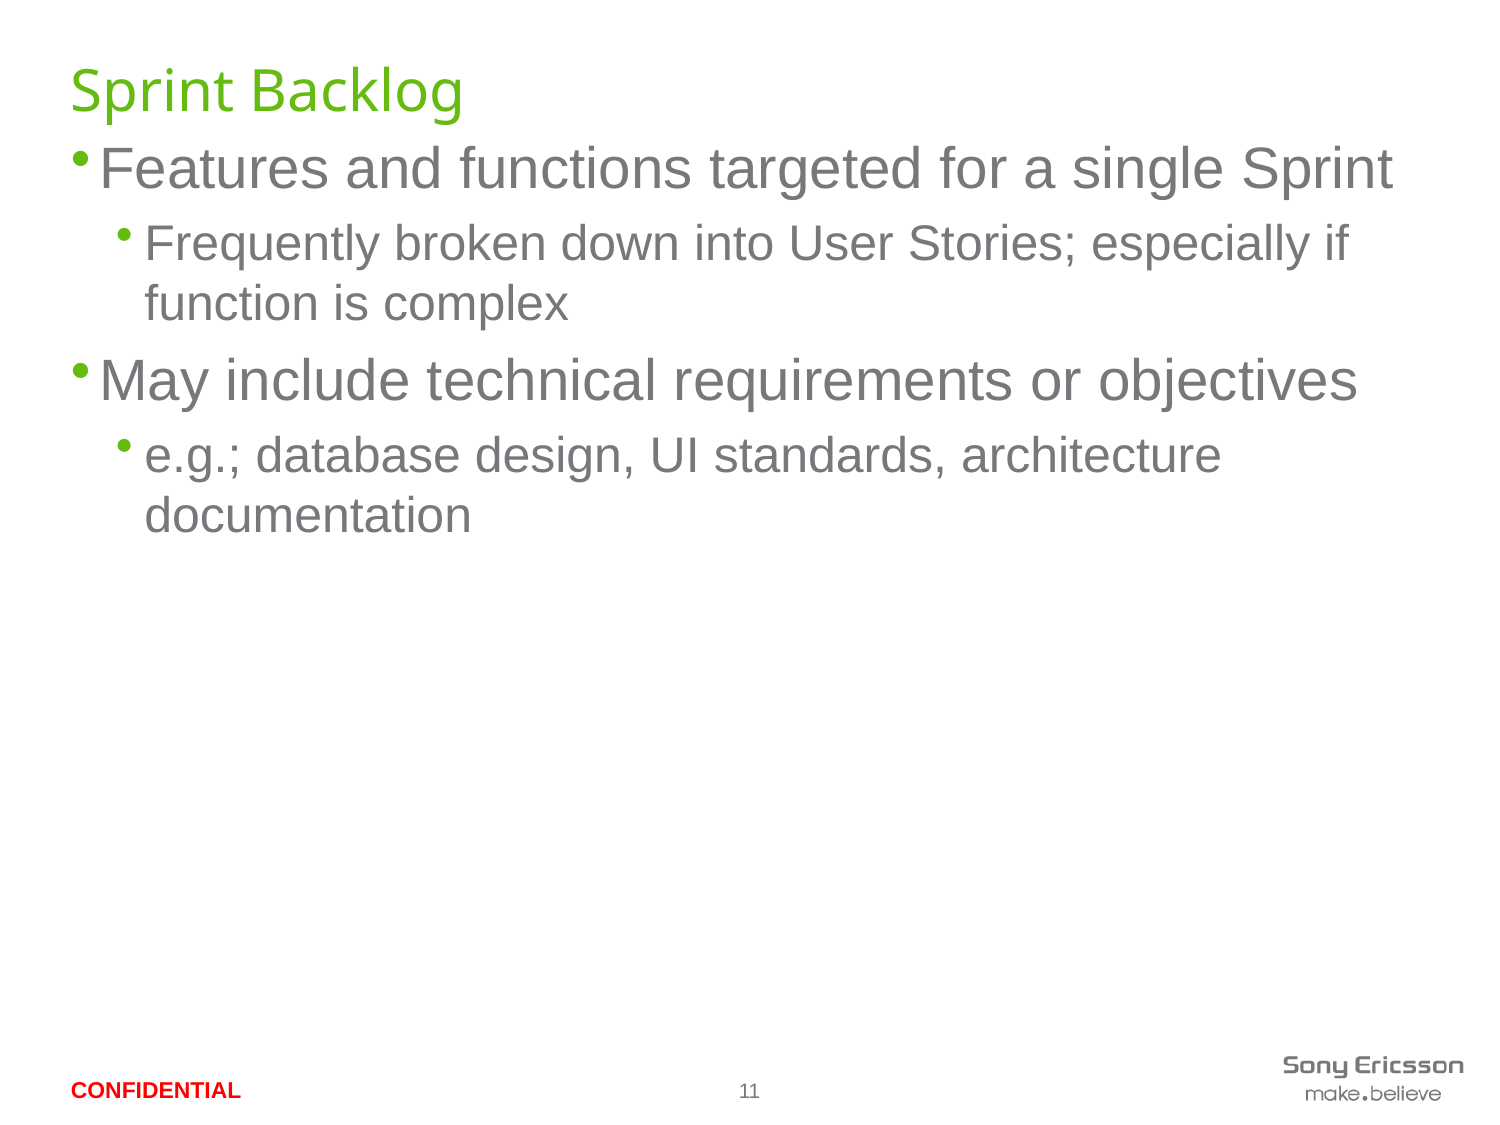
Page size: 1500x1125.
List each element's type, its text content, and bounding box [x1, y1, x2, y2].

title Sprint Backlog [70, 52, 1430, 130]
list Features and functions targeted for a single Sprint Frequently broken down into User Stories; especially if function is complex May include technical requirements or objectives e.g.; database design, UI standards, architecture documentation [70, 130, 1430, 1012]
picture [1253, 1010, 1493, 1125]
